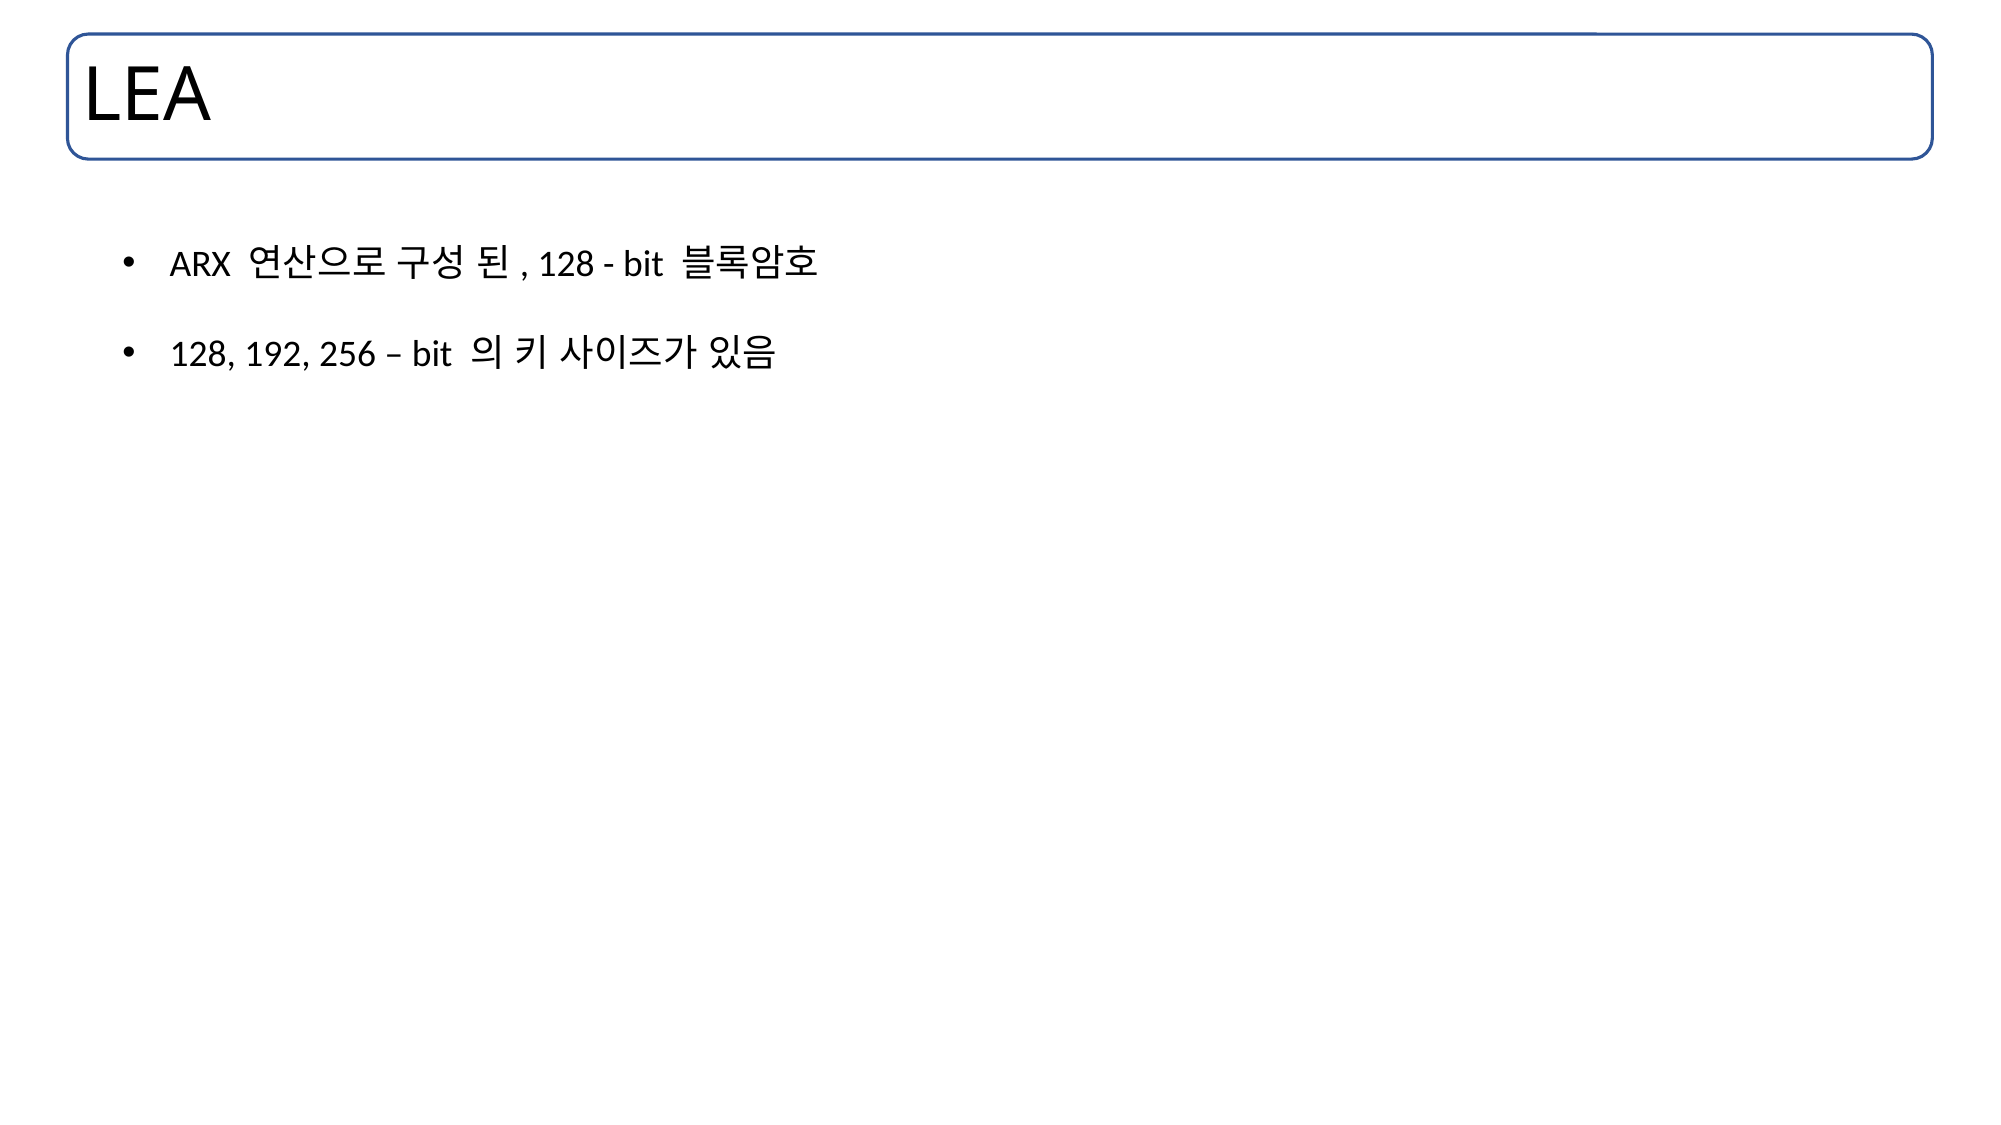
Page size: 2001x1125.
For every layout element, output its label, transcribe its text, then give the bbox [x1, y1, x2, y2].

title LEA [67, 34, 1933, 160]
text_box ARX 연산으로 구성 된, 128 - bit 블록암호 128, 192, 256 – bit 의 키 사이즈가 있음 [107, 231, 835, 382]
